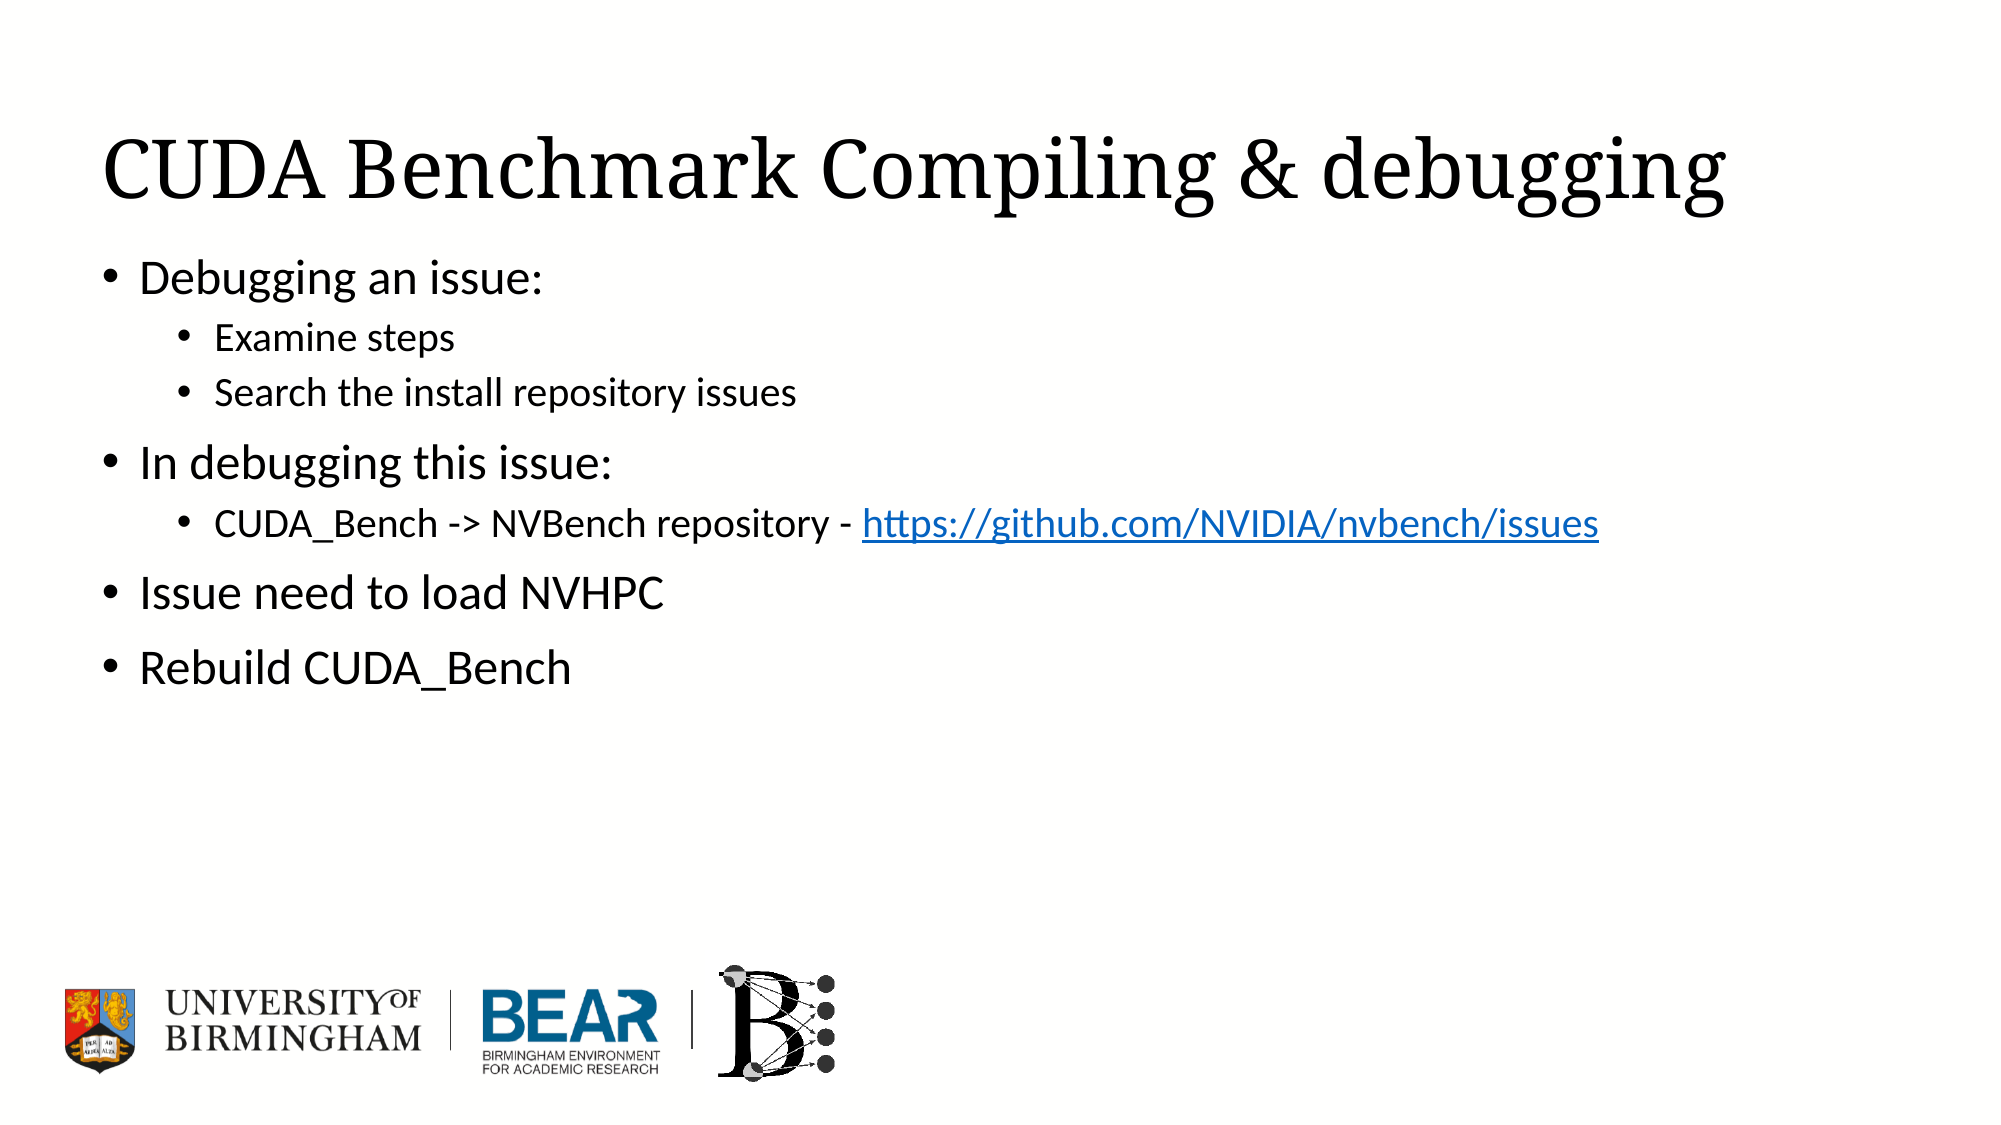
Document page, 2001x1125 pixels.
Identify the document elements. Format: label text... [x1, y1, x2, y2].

picture [55, 977, 667, 1081]
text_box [691, 950, 850, 1095]
title CUDA Benchmark Compiling & debugging [86, 78, 1787, 243]
list Debugging an issue: Examine steps Search the install repository issues In debugging this issue: CUDA_Bench -> NVBench repository - https://github.com/NVIDIA/nvbench/issues Issue need to load NVHPC Rebuild CUDA_Bench [86, 243, 1787, 954]
